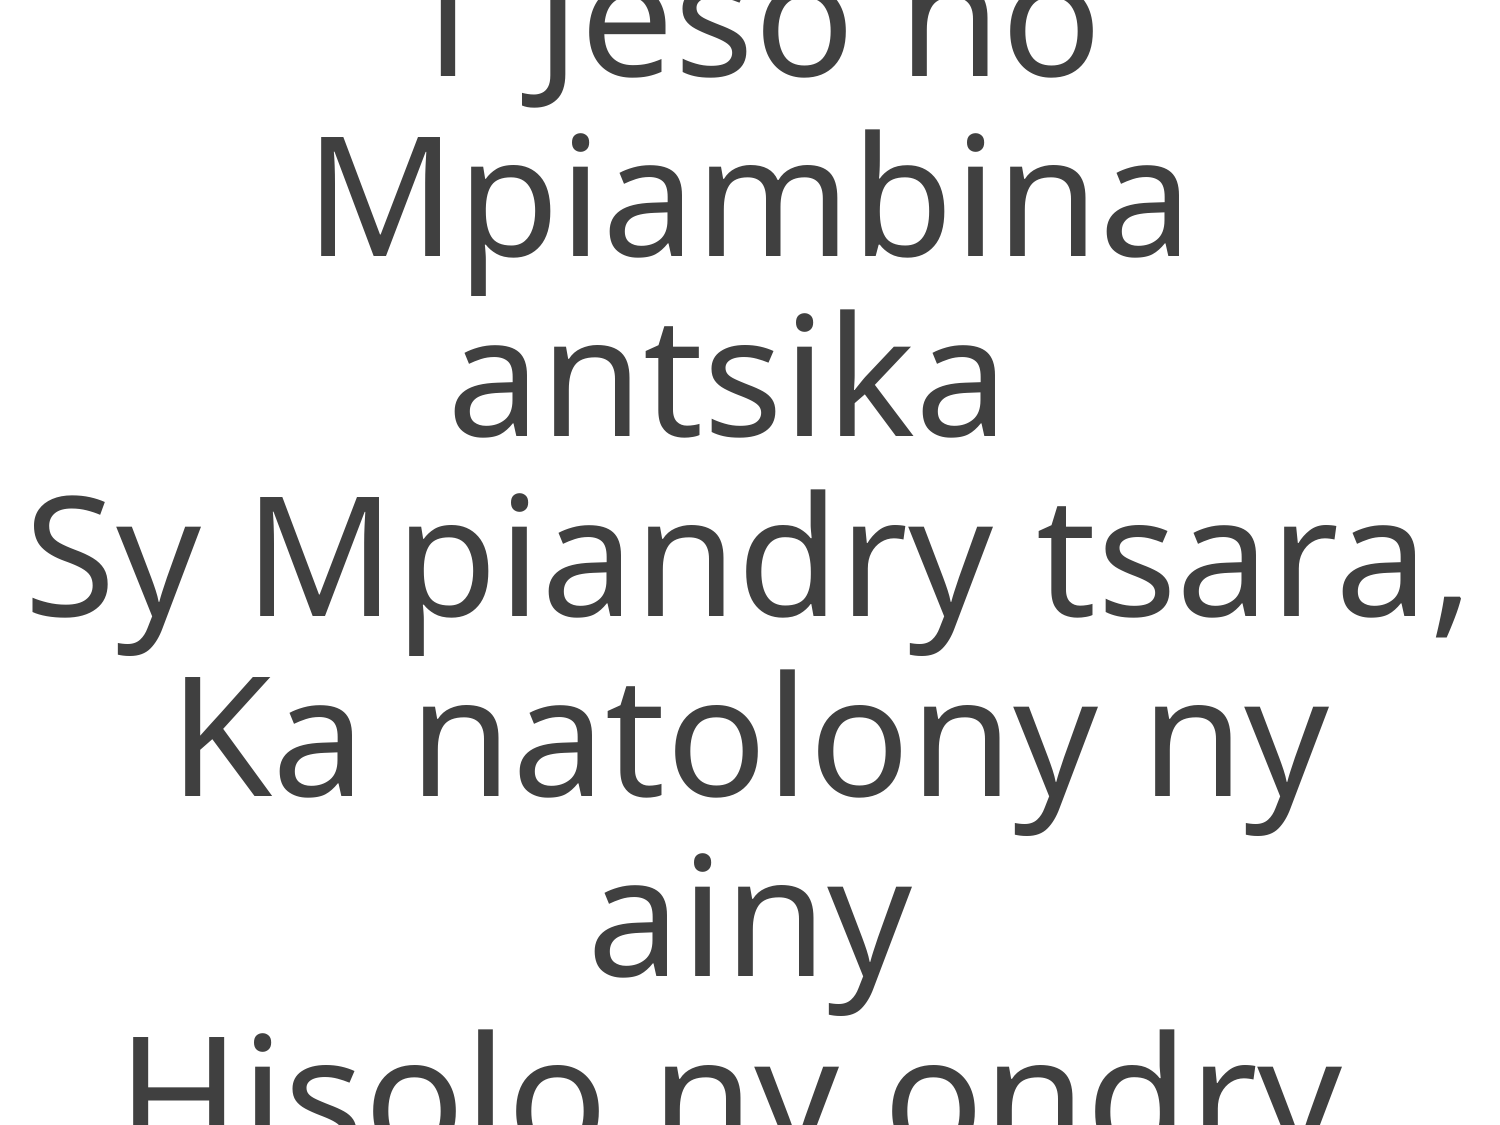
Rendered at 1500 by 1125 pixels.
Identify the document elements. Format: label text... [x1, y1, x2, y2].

title 1 Jeso no Mpiambina antsika Sy Mpiandry tsara, Ka natolony ny ainy Hisolo ny ondry. [0, 453, 1500, 672]
